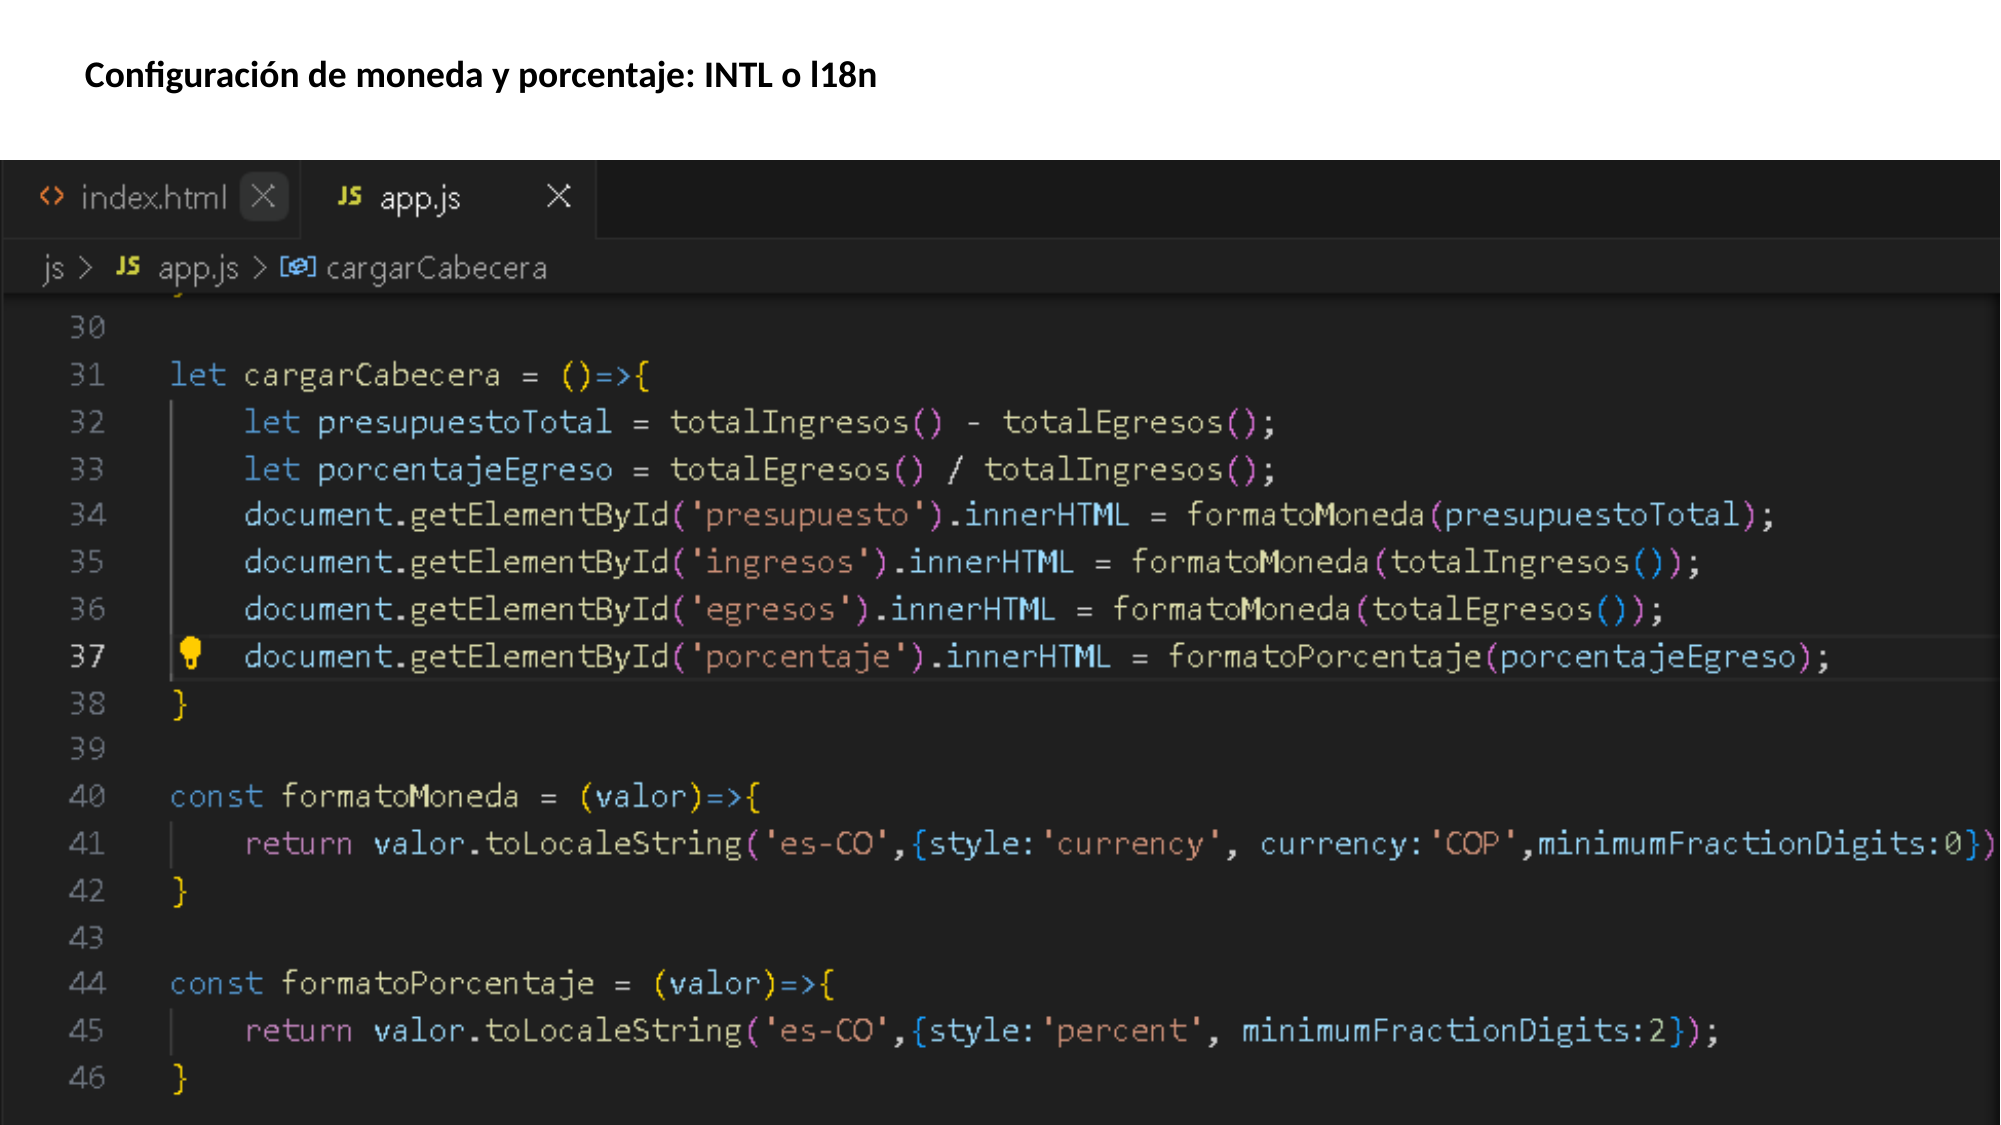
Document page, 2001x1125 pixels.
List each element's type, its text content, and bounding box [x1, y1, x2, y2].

text_box Configuración de moneda y porcentaje: INTL o l18n [70, 42, 1800, 103]
picture [0, 160, 2000, 1125]
